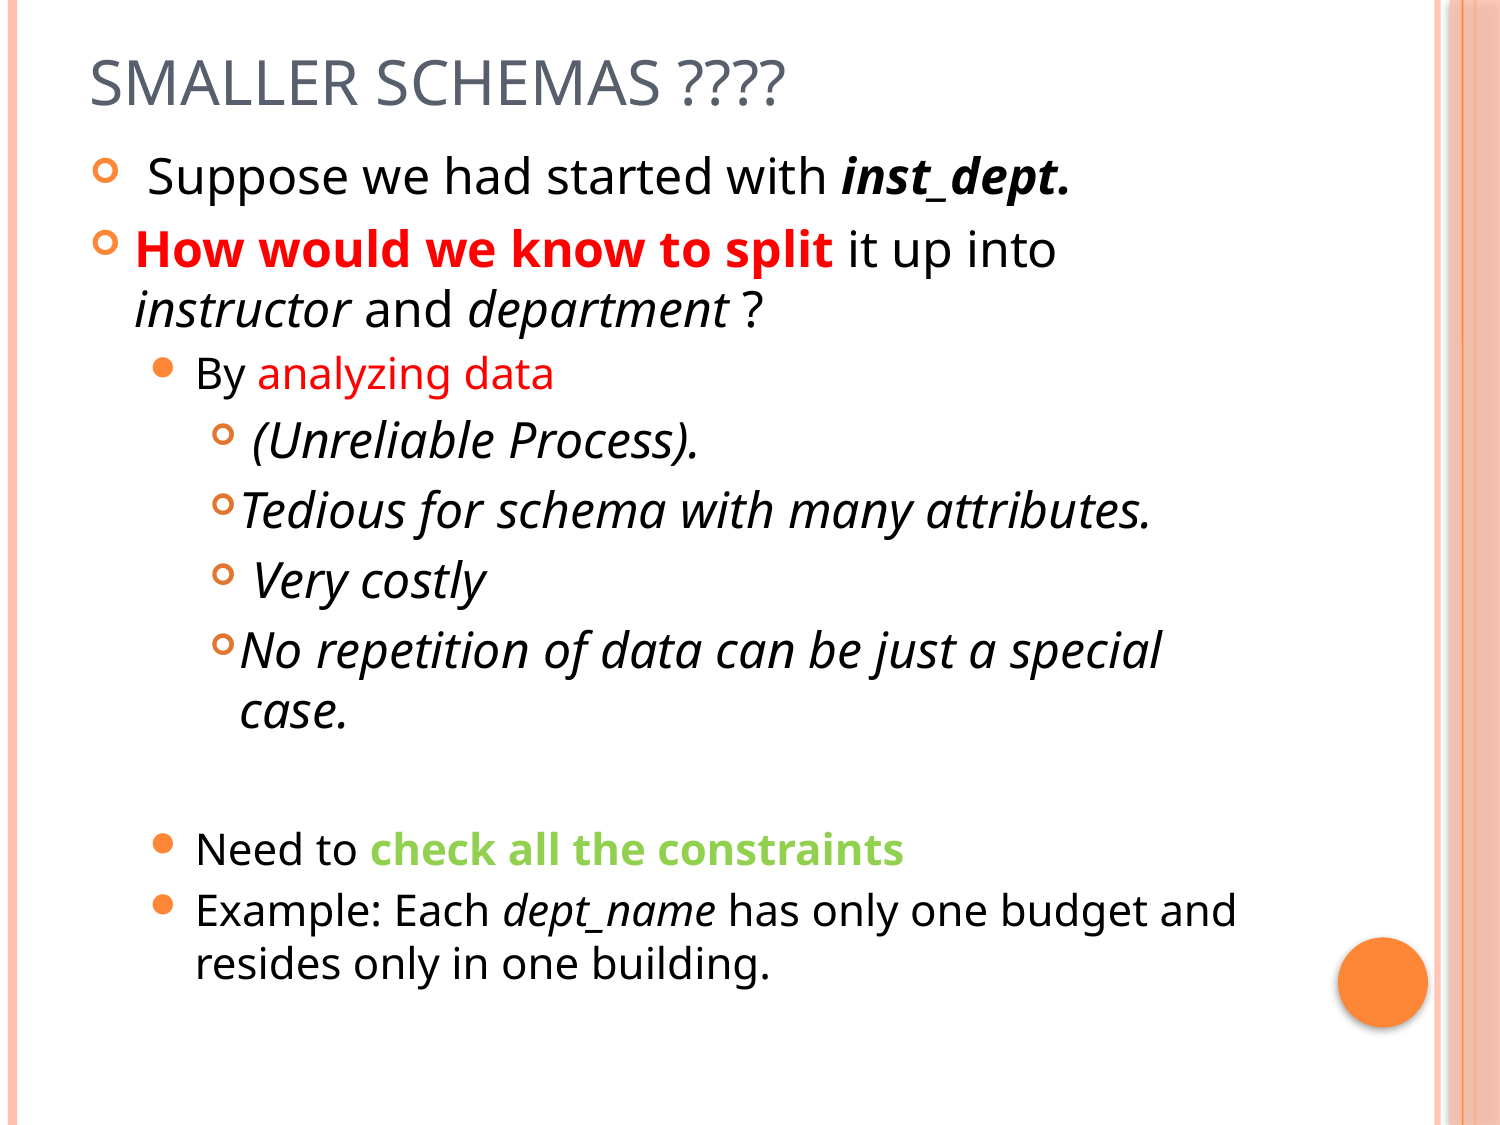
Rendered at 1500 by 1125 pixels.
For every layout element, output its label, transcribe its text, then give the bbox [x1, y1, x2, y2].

list Suppose we had started with inst_dept. How would we know to split it up into instructor and department ? By analyzing data (Unreliable Process). Tedious for schema with many attributes. Very costly No repetition of data can be just a special case. Need to check all the constraints Example: Each dept_name has only one budget and resides only in one building. [75, 137, 1300, 1050]
title Smaller Schemas ???? [75, 7, 1300, 125]
